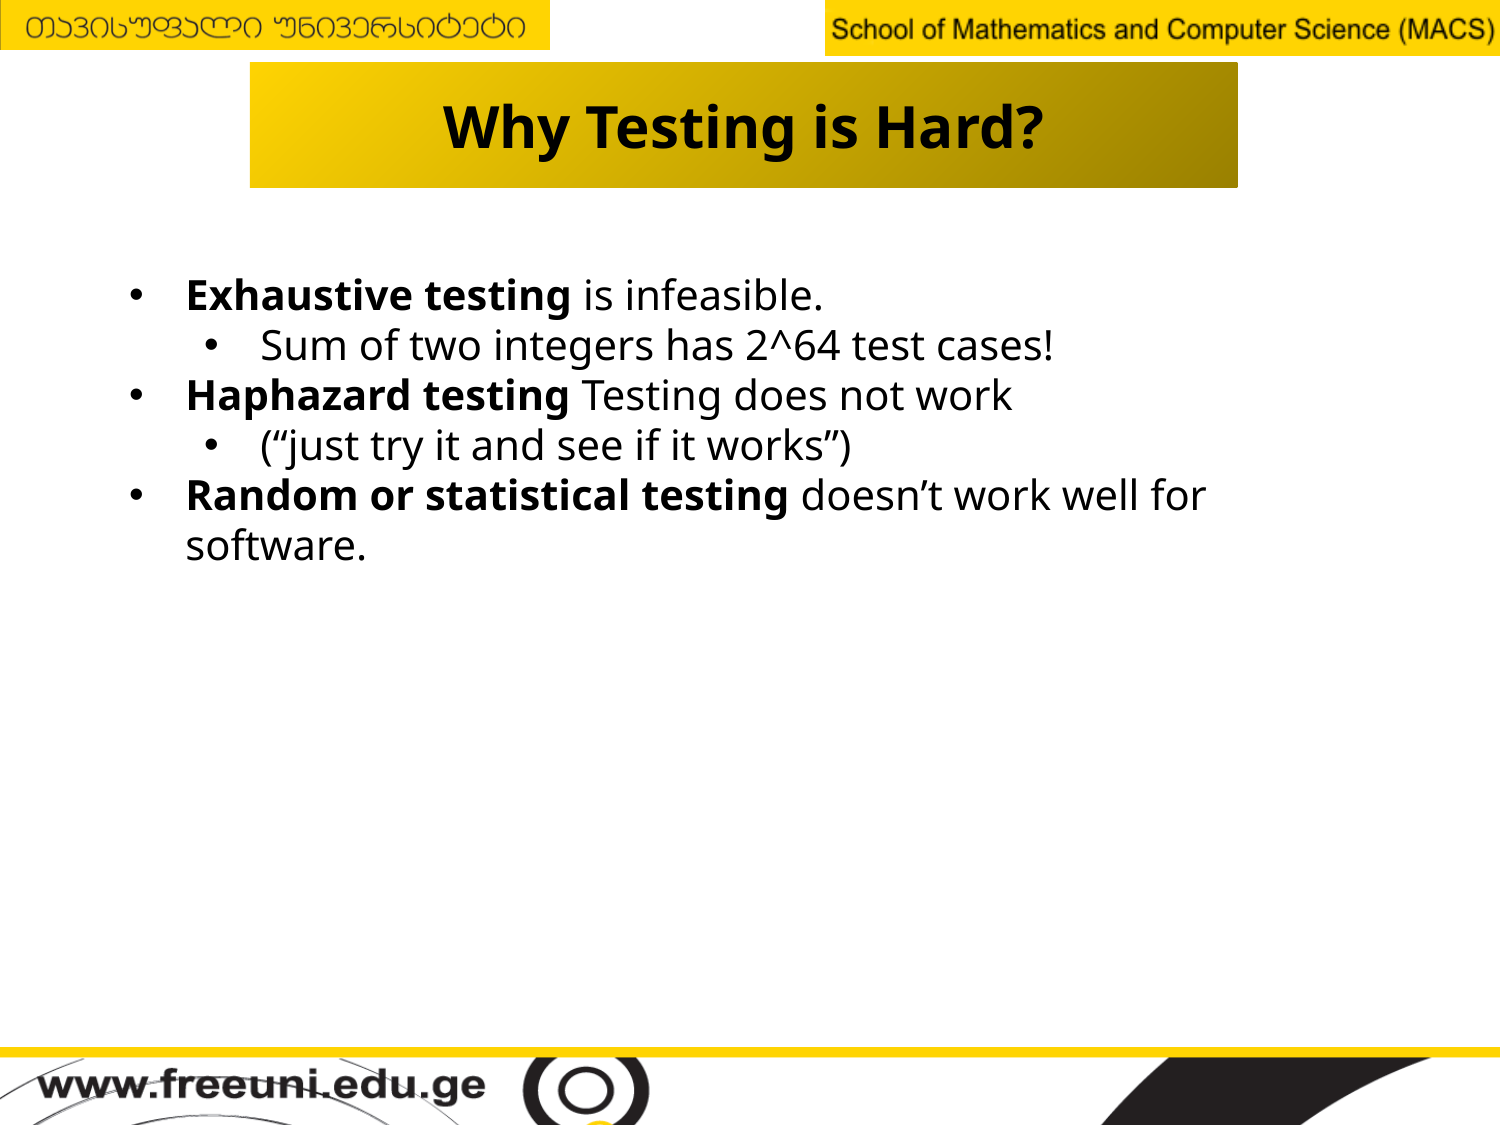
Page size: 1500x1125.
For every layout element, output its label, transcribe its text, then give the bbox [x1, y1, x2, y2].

picture [0, 1047, 1500, 1125]
picture [0, 0, 551, 50]
picture [824, 0, 1500, 56]
text_box Why Testing is Hard? [249, 62, 1238, 188]
text_box Exhaustive testing is infeasible. Sum of two integers has 2^64 test cases! Haphazard testing Testing does not work (“just try it and see if it works”) Random or statistical testing doesn’t work well for software. [114, 261, 1385, 577]
